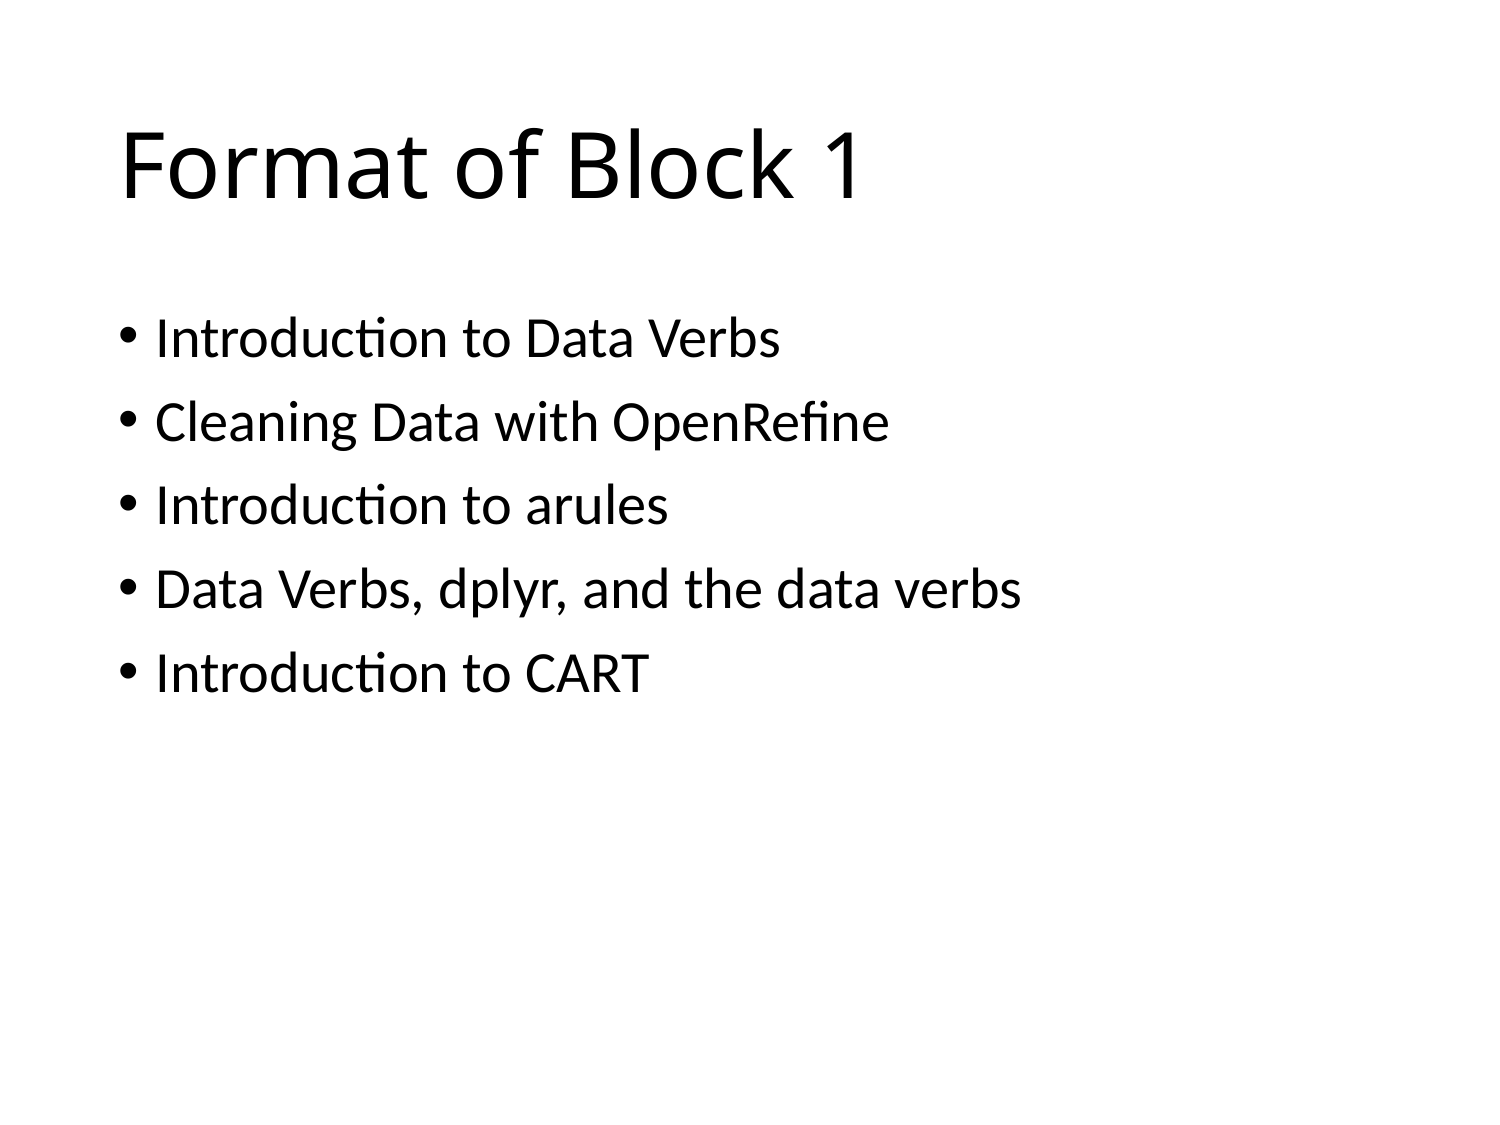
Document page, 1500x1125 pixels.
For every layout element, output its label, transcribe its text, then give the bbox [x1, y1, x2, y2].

list Introduction to Data Verbs Cleaning Data with OpenRefine Introduction to arules Data Verbs, dplyr, and the data verbs Introduction to CART [103, 299, 1397, 1014]
title Format of Block 1 [103, 59, 1397, 278]
